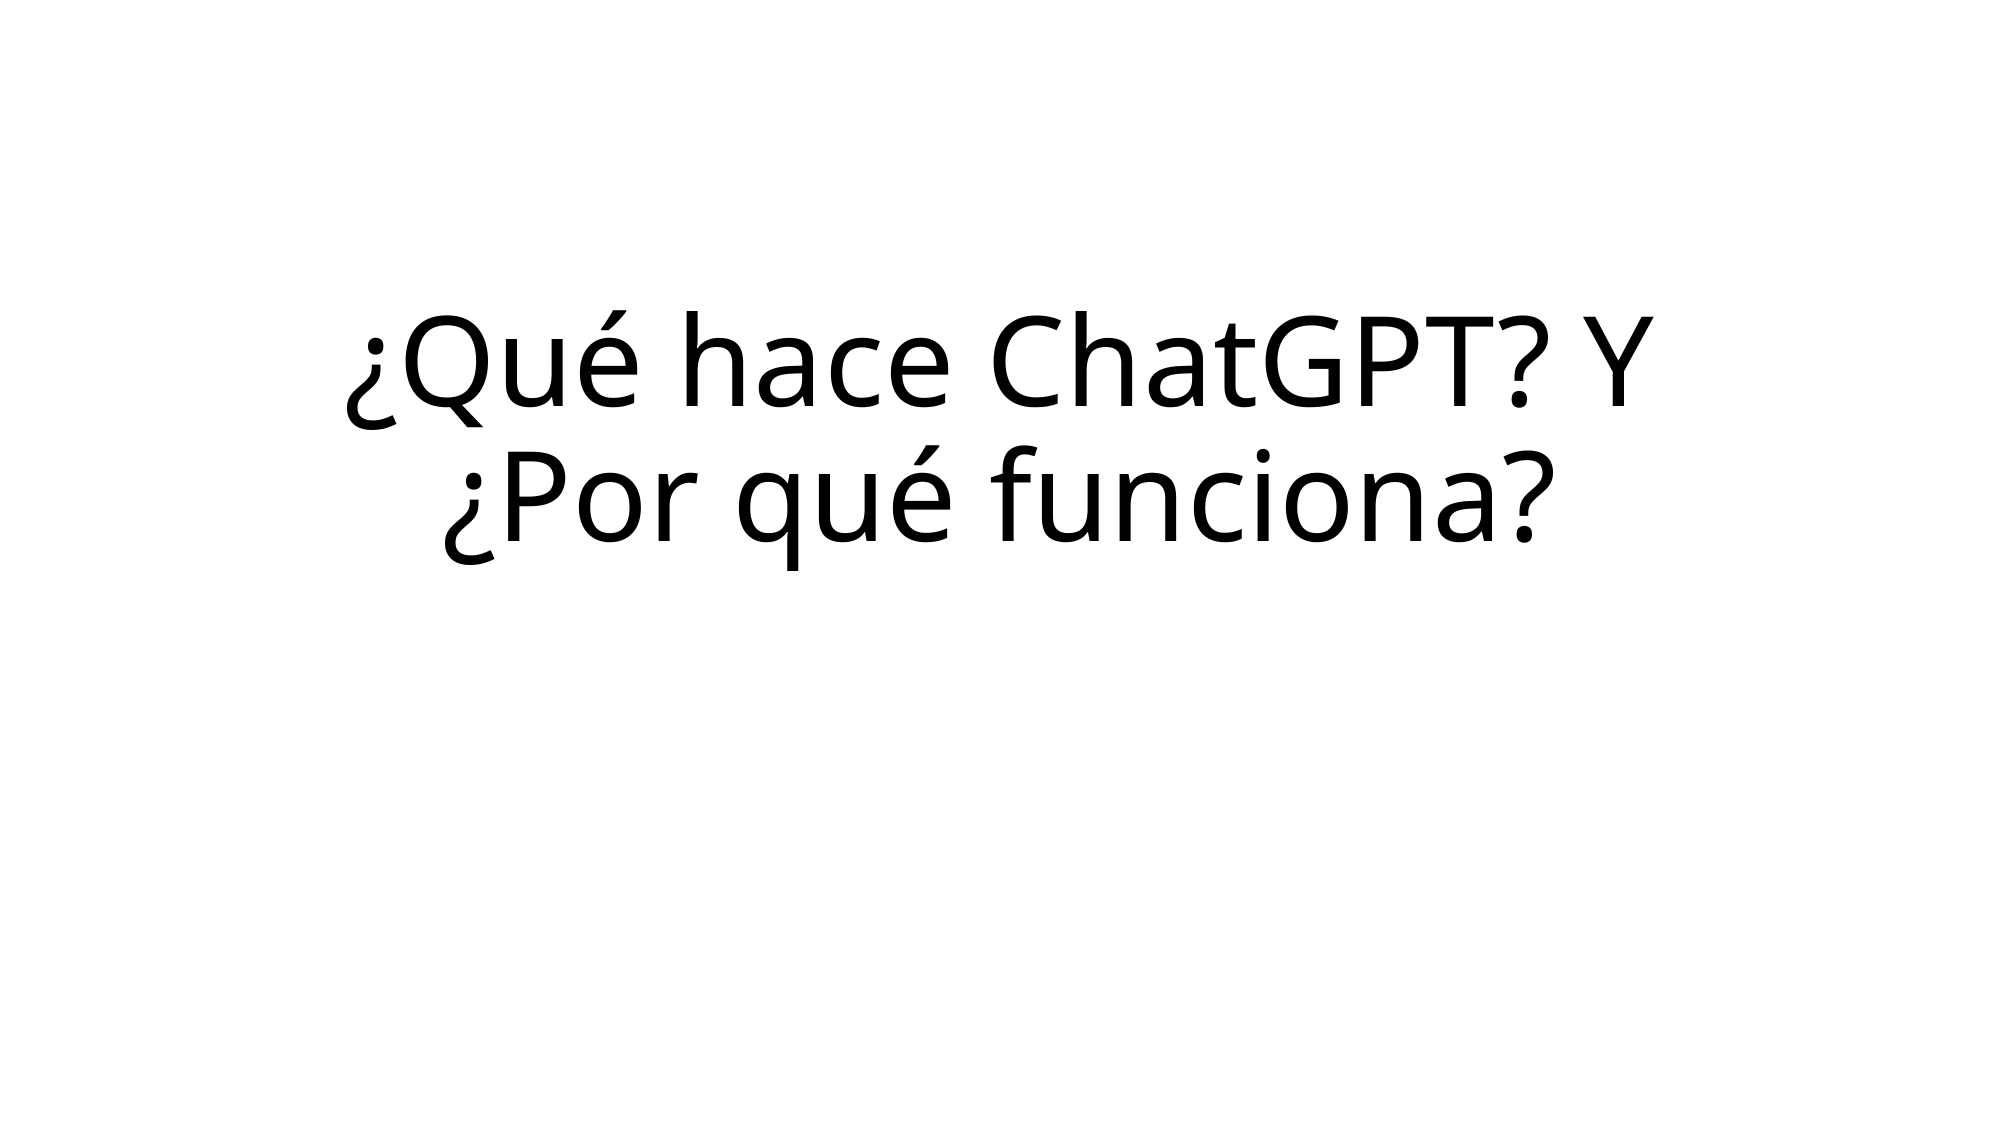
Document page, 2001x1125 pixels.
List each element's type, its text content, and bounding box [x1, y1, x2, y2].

title ¿Qué hace ChatGPT? Y ¿Por qué funciona? [249, 184, 1750, 576]
